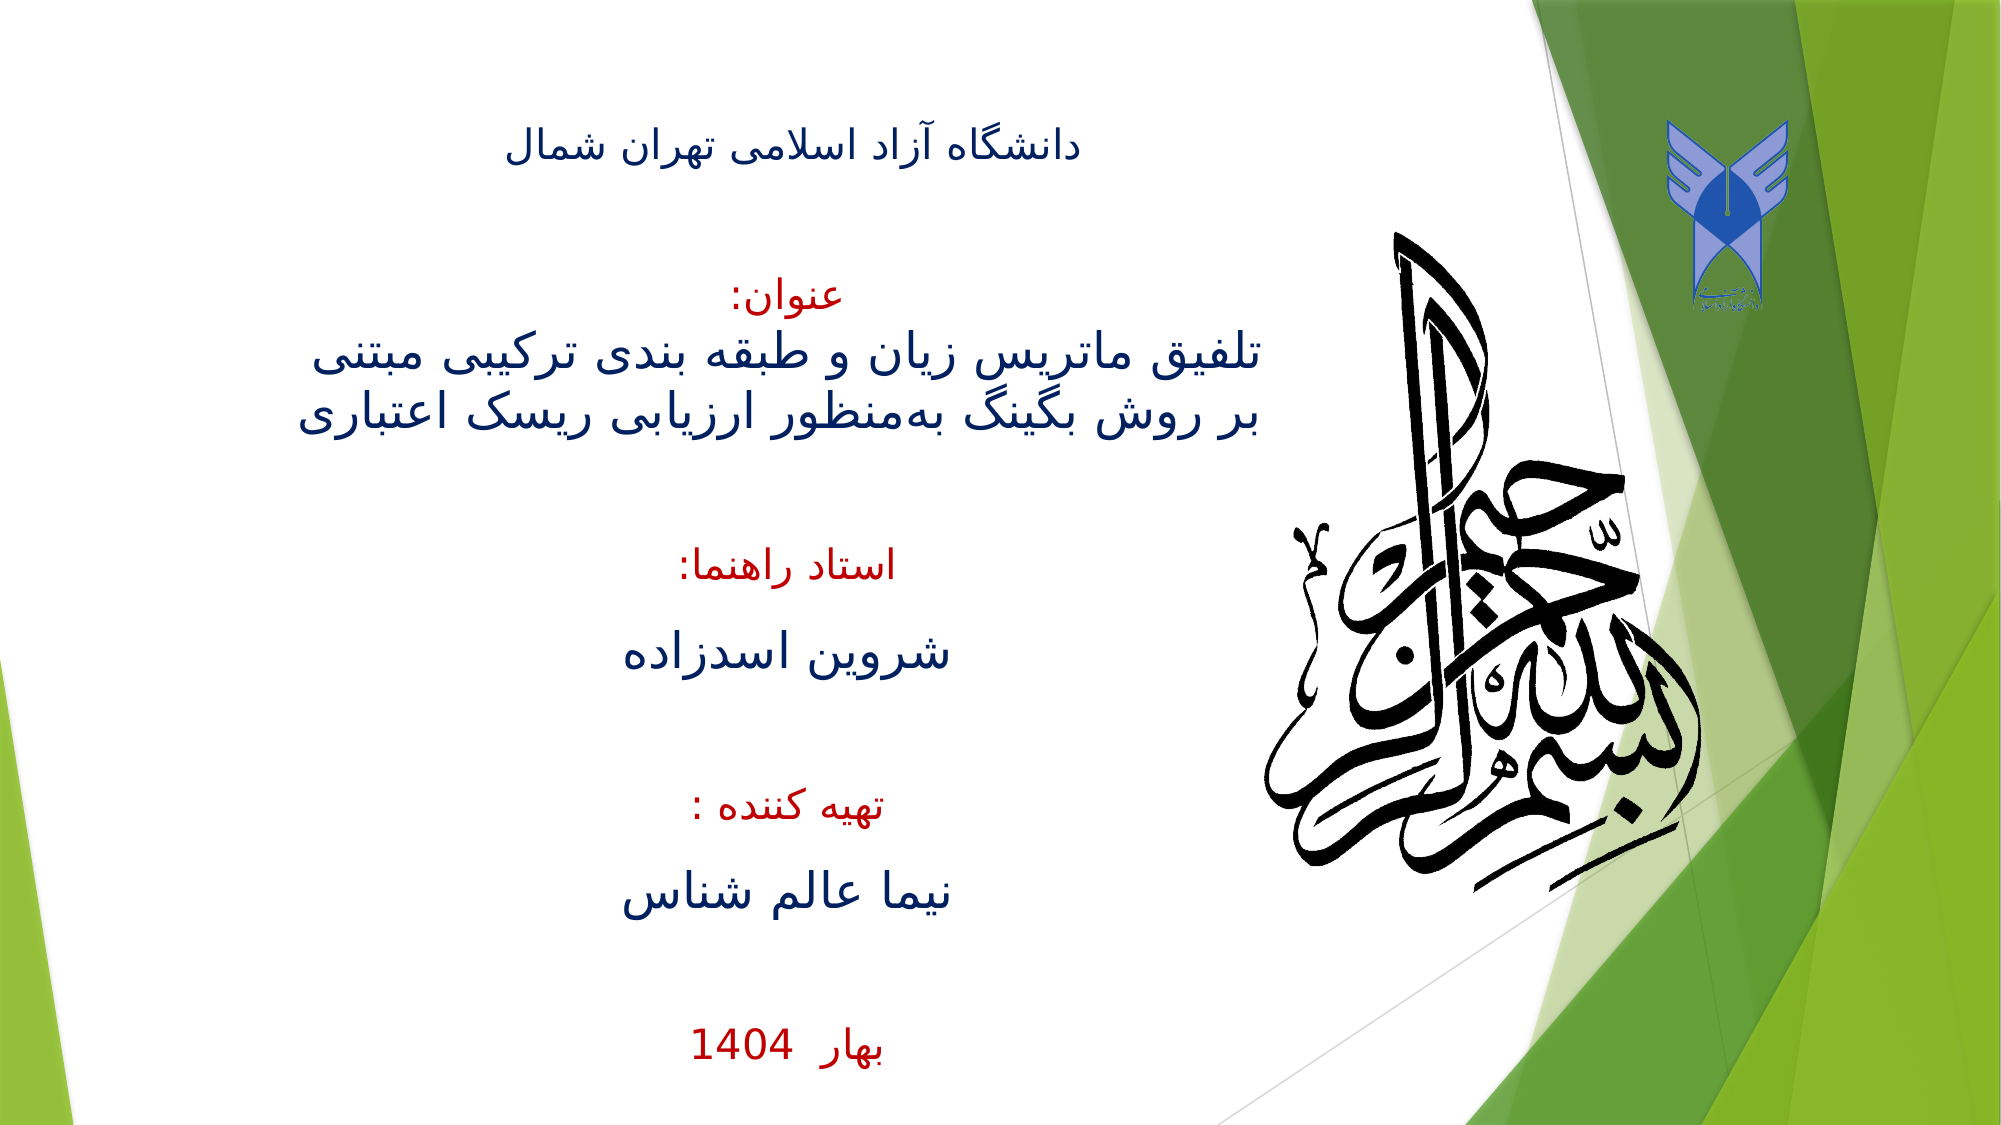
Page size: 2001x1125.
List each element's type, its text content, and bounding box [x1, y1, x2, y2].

picture [1232, 119, 1789, 902]
text_box دانشگاه آزاد اسلامی تهران شمال عنوان: تلفیق ماتریس زیان و طبقه بندی ترکیبی مبتنی بر روش بگینگ به‌منظور ارزیابی ریسک اعتباری استاد راهنما: شروین اسدزاده تهیه کننده : نیما عالم شناس بهار 1404 [53, 85, 1521, 1076]
